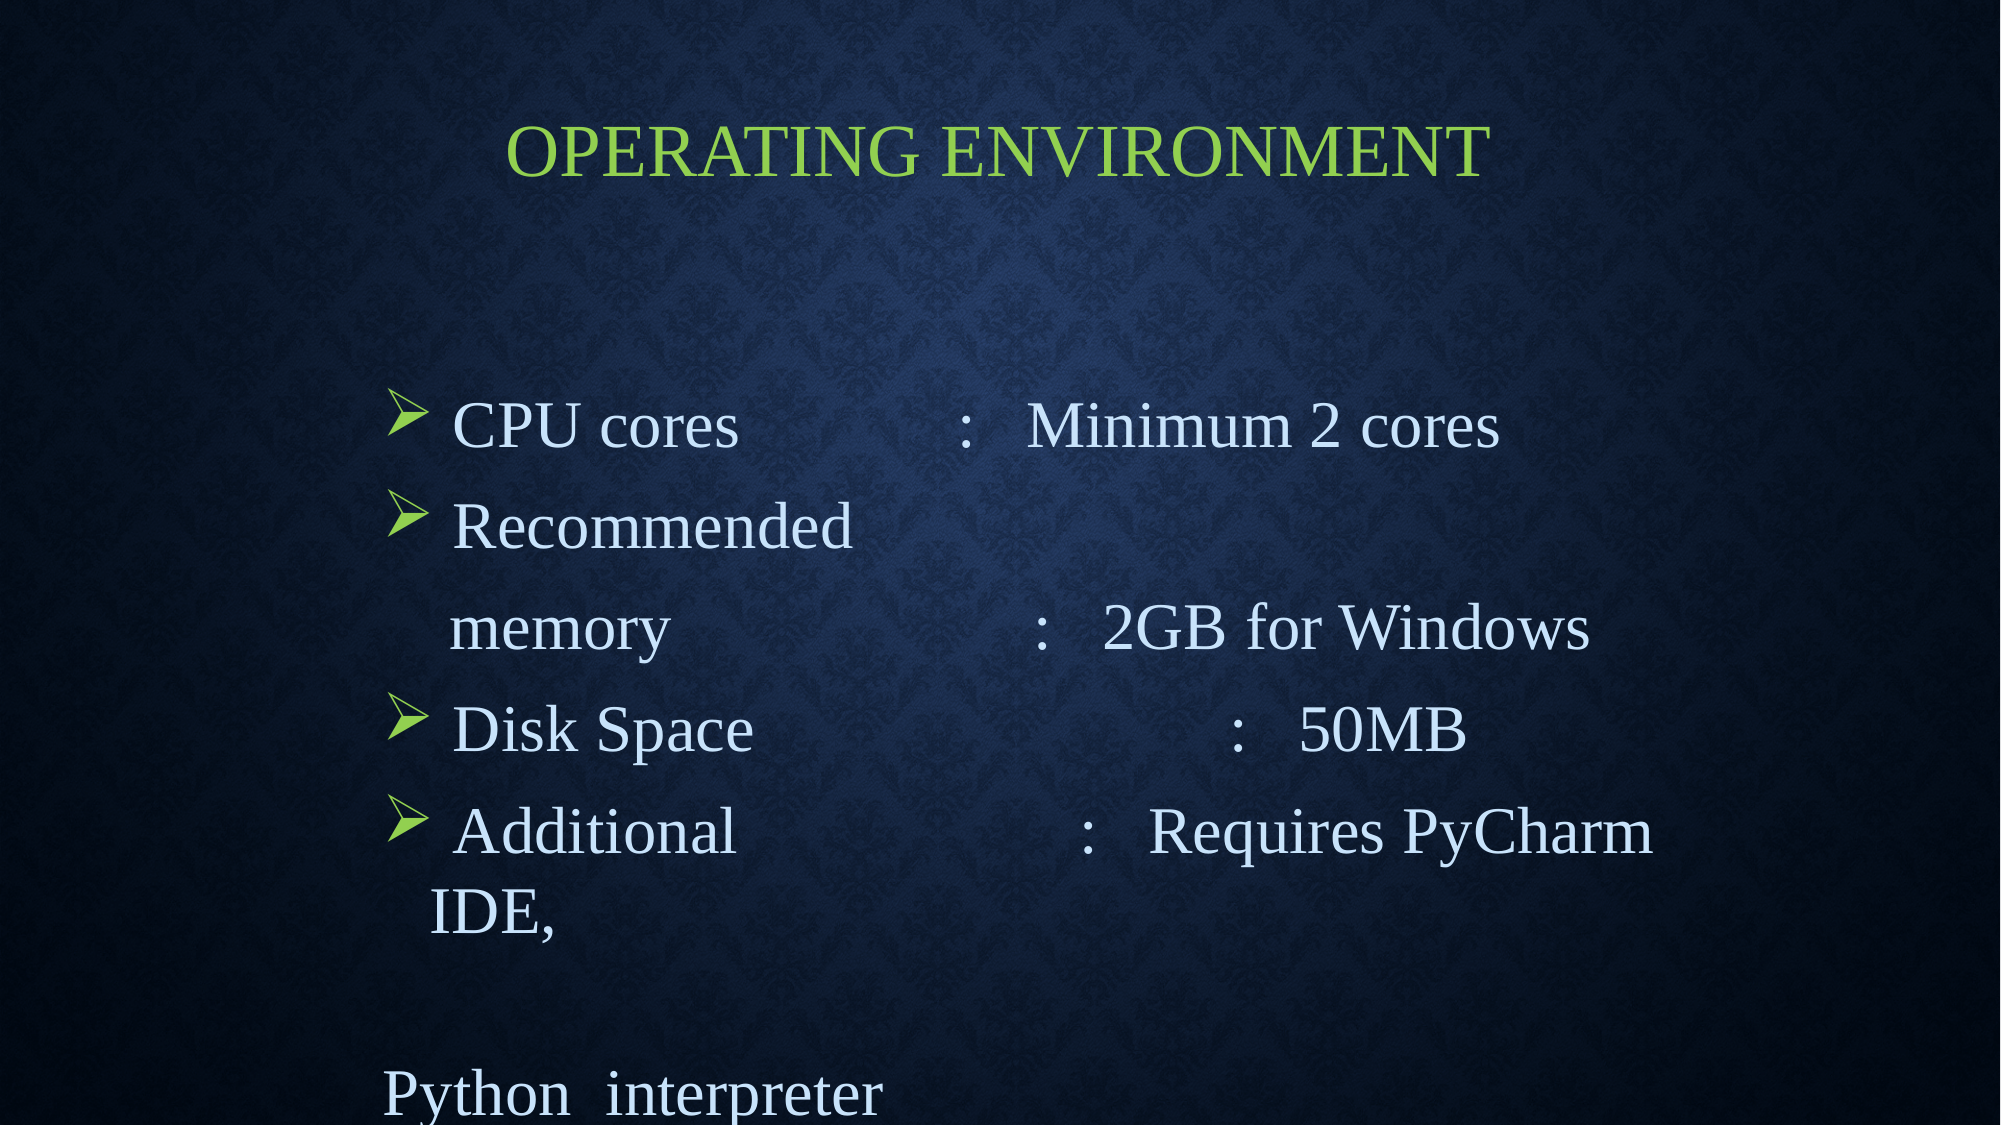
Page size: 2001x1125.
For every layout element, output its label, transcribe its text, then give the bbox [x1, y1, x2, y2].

text_box CPU cores : Minimum 2 cores Recommended memory : 2GB for Windows Disk Space : 50MB Additional : Requires PyCharm IDE, Python interpreter on Windows [293, 372, 1707, 1125]
text_box OPERATING ENVIRONMENT [341, 118, 1658, 199]
